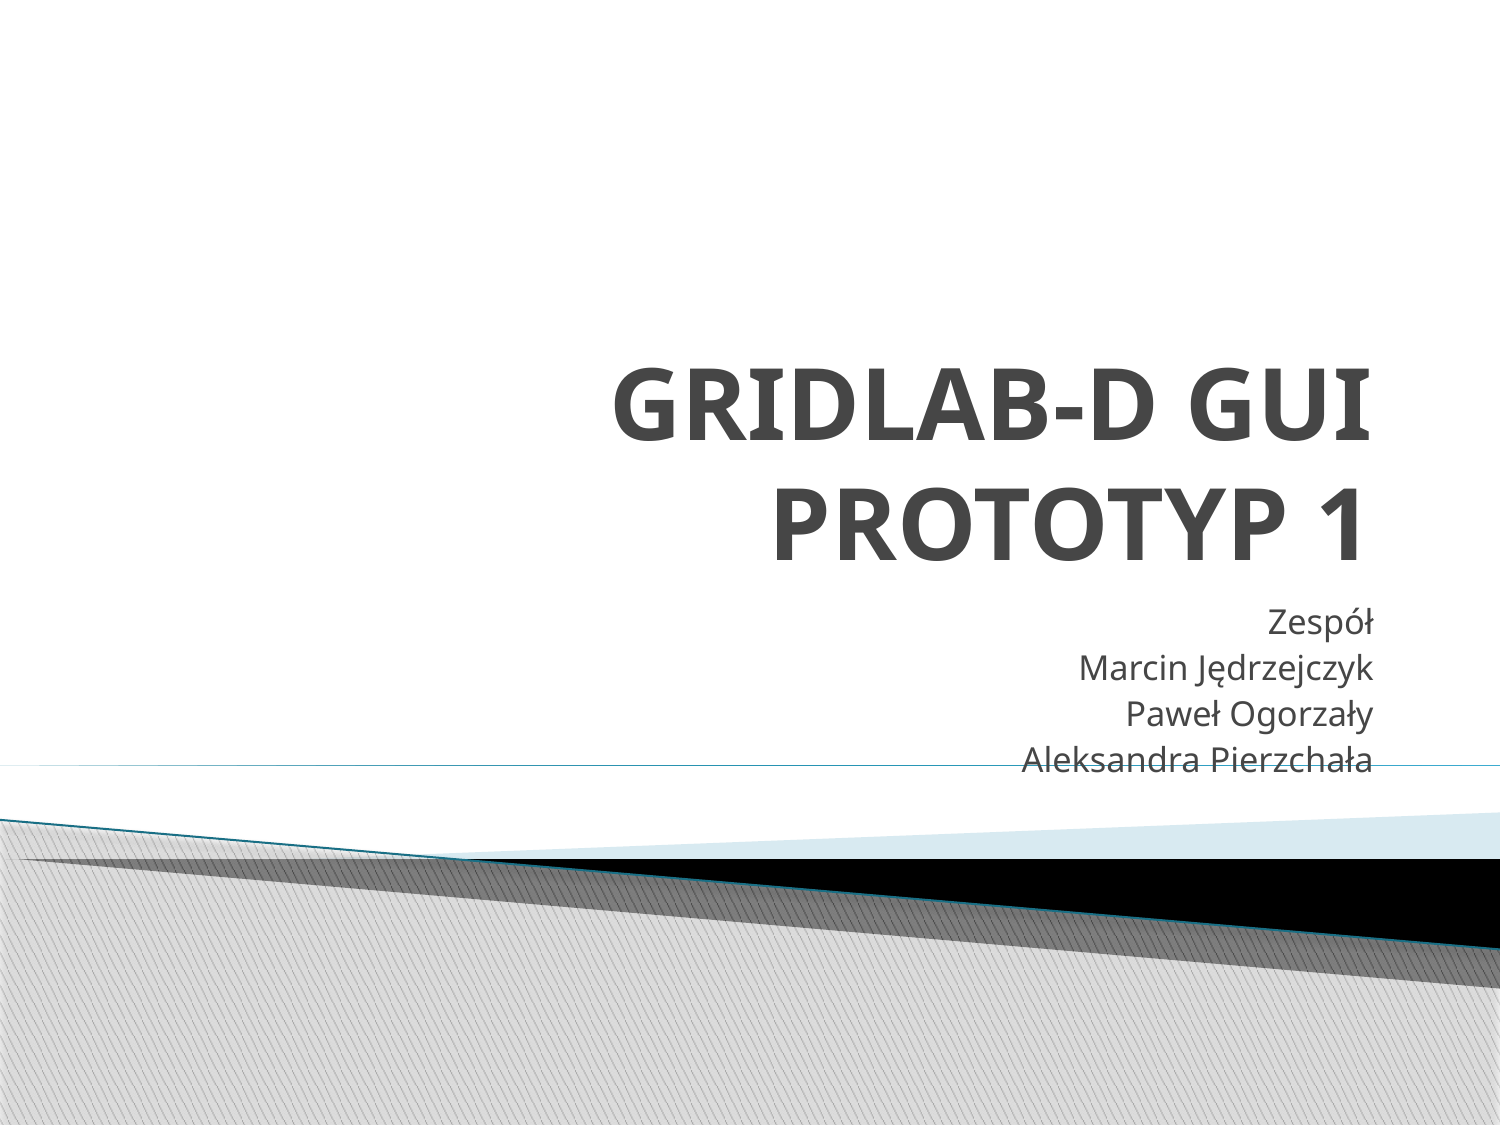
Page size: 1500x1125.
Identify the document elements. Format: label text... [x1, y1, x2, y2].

picture [5, 859, 1500, 989]
title GRIDLAB-D GUI PROTOTYP 1 [112, 287, 1388, 588]
subtitle Zespół Marcin Jędrzejczyk Paweł Ogorzały Aleksandra Pierzchała [112, 592, 1388, 790]
